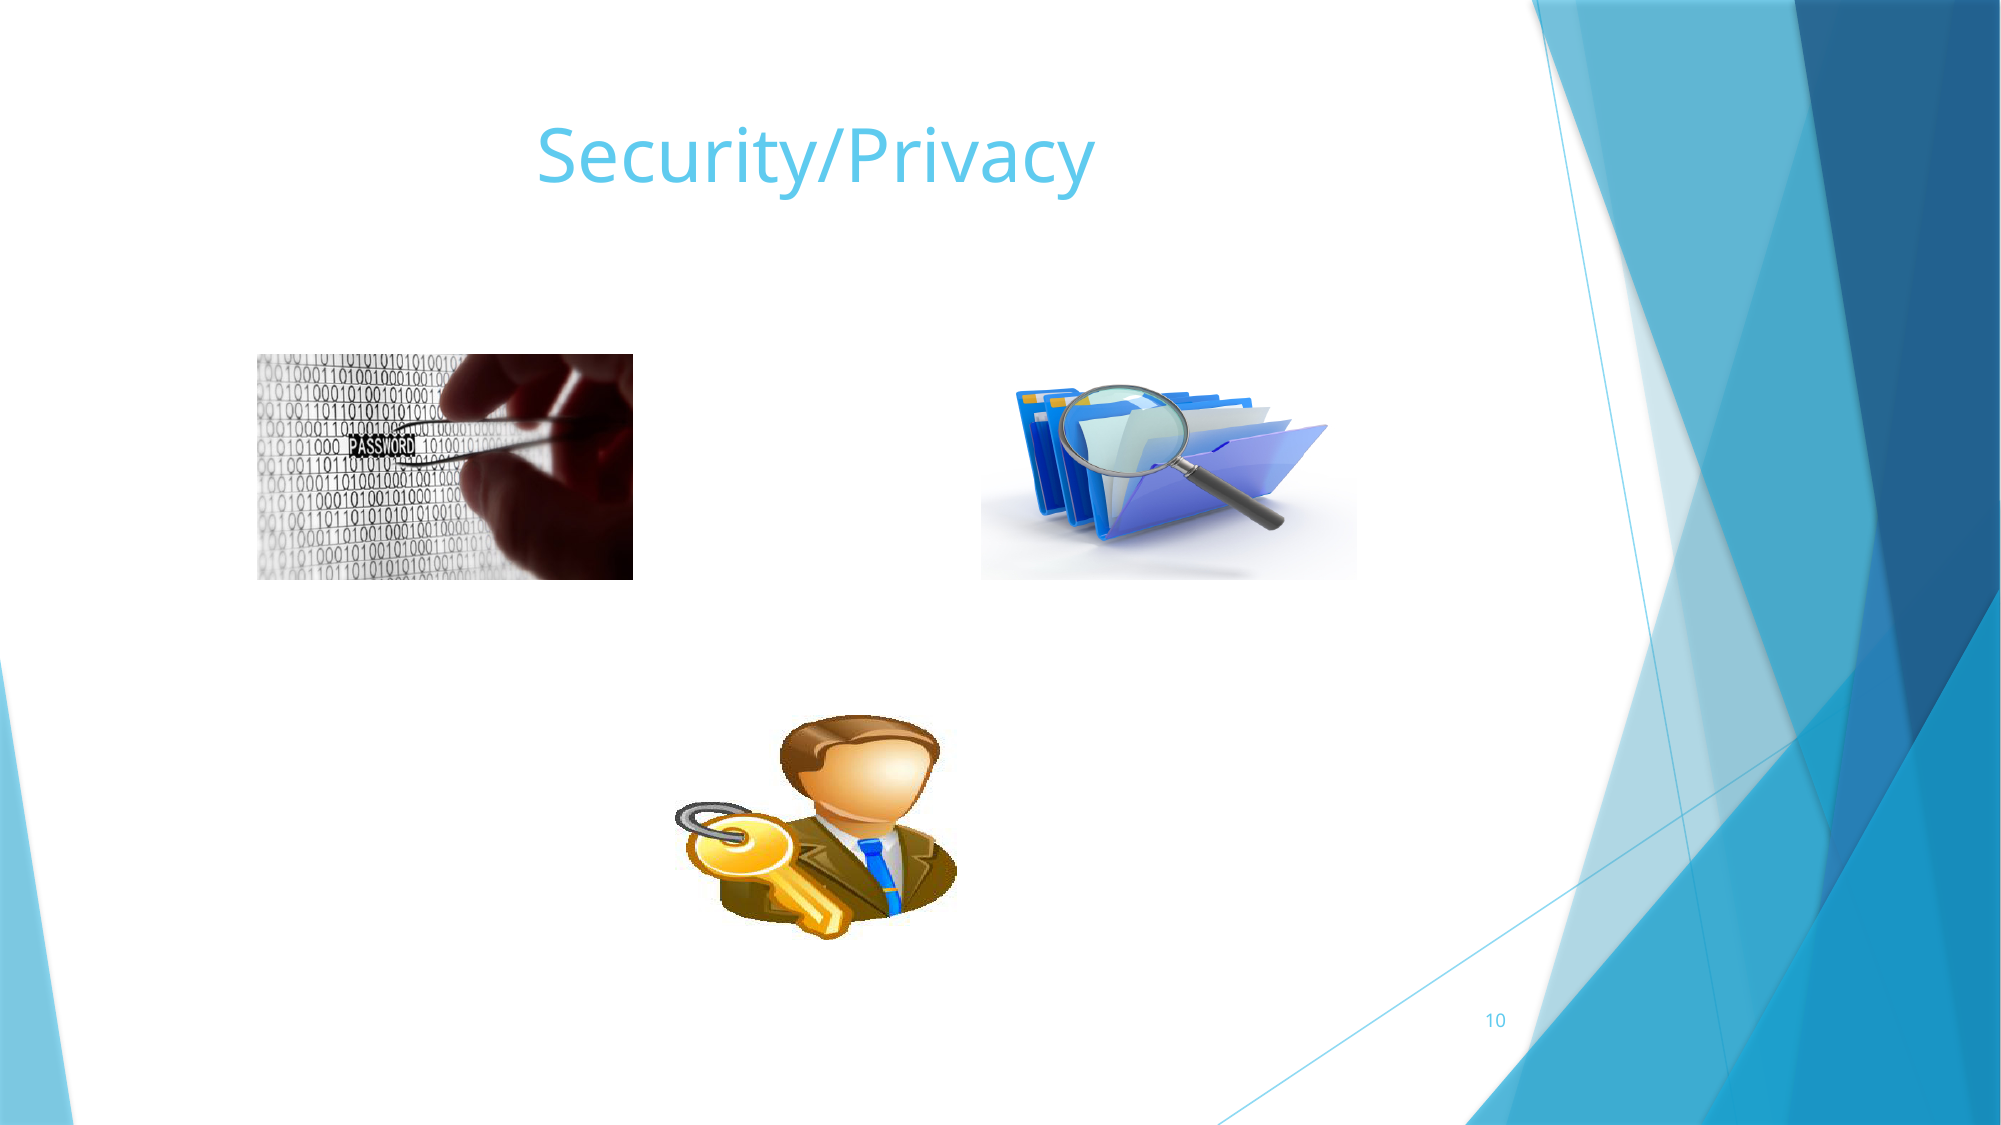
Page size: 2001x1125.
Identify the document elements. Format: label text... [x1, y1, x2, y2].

title Security/Privacy [111, 99, 1522, 219]
picture [628, 714, 1005, 941]
picture [981, 353, 1358, 580]
picture [257, 353, 634, 580]
slide_number 10 [1409, 991, 1522, 1051]
